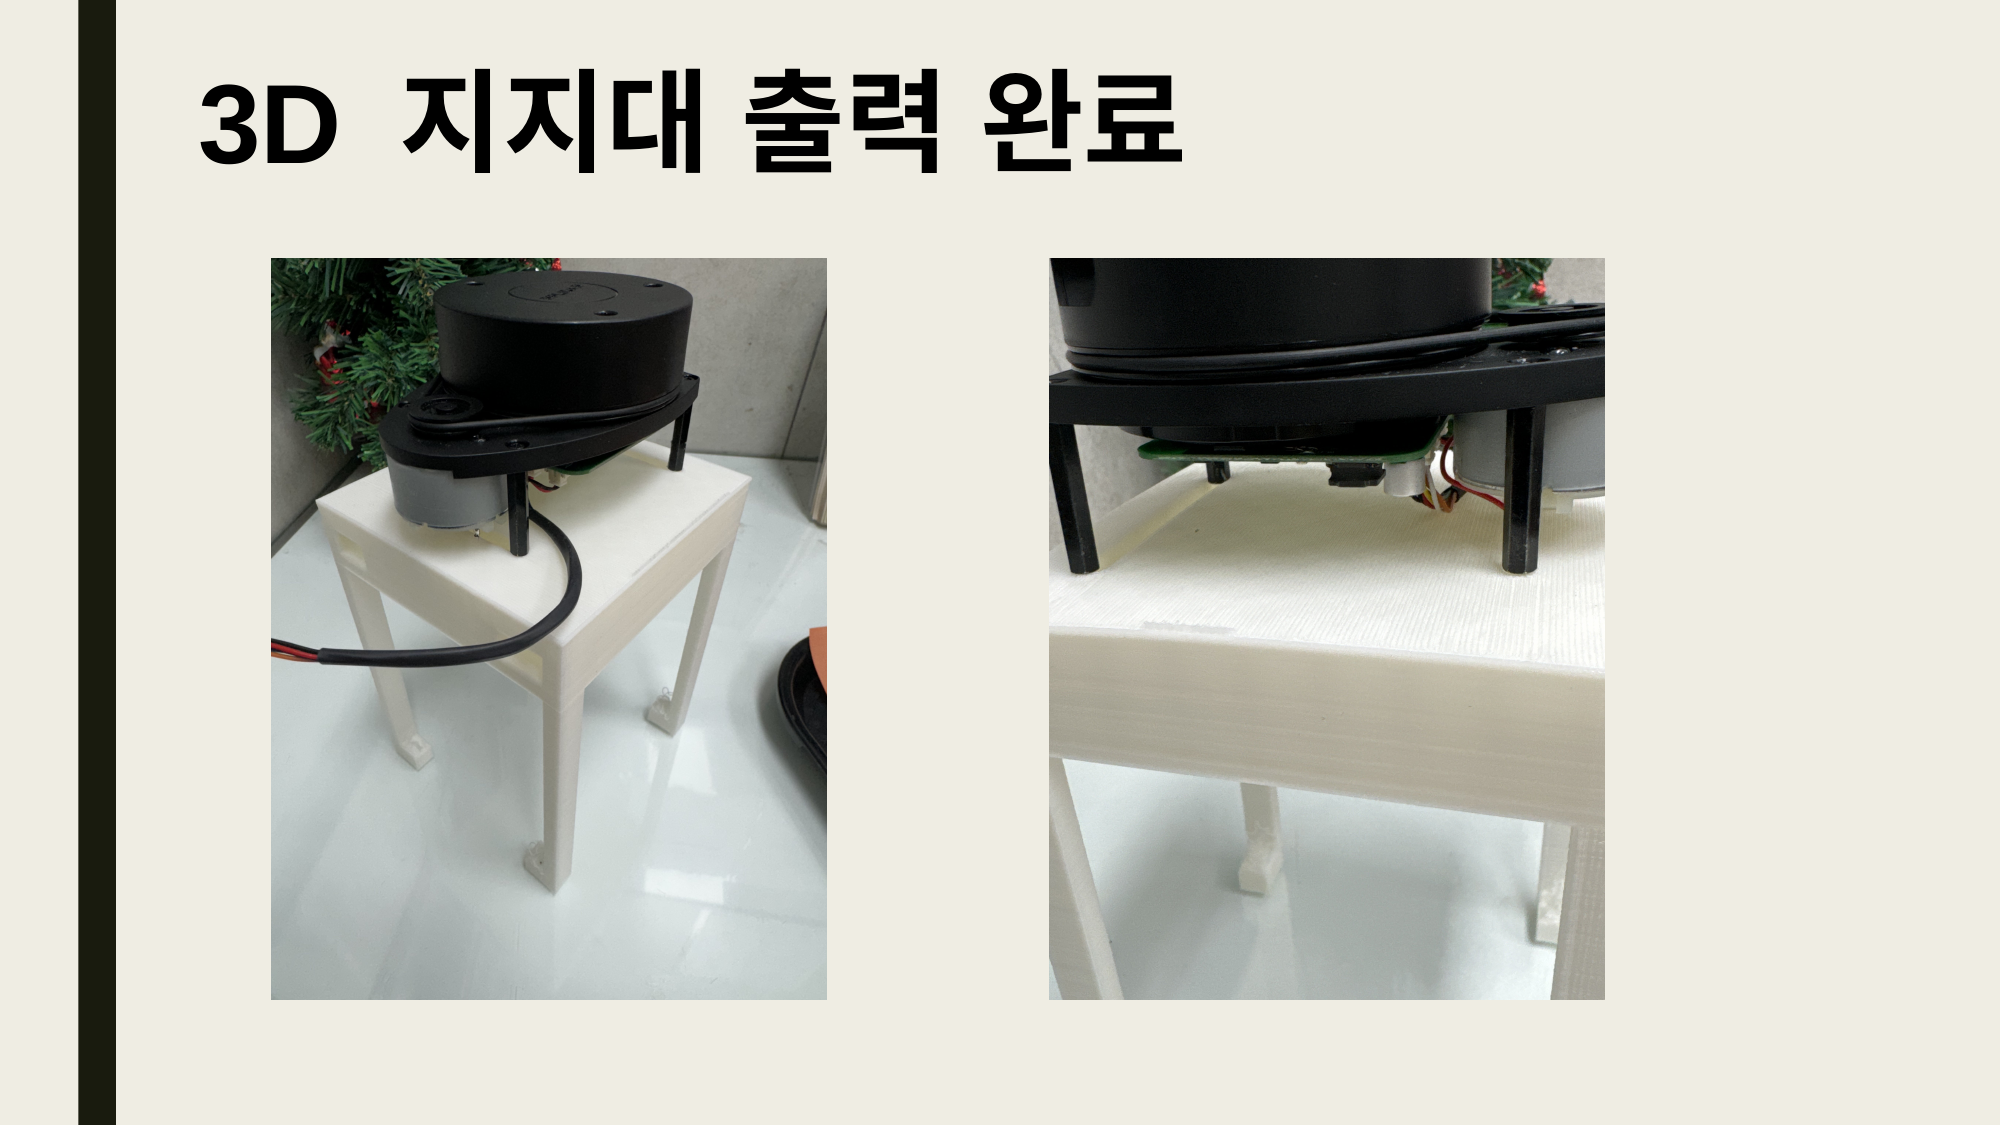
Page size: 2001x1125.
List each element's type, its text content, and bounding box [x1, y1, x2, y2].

picture [271, 258, 827, 1000]
picture [1049, 258, 1605, 1000]
text_box 3D 지지대 출력 완료 [182, 43, 1203, 194]
